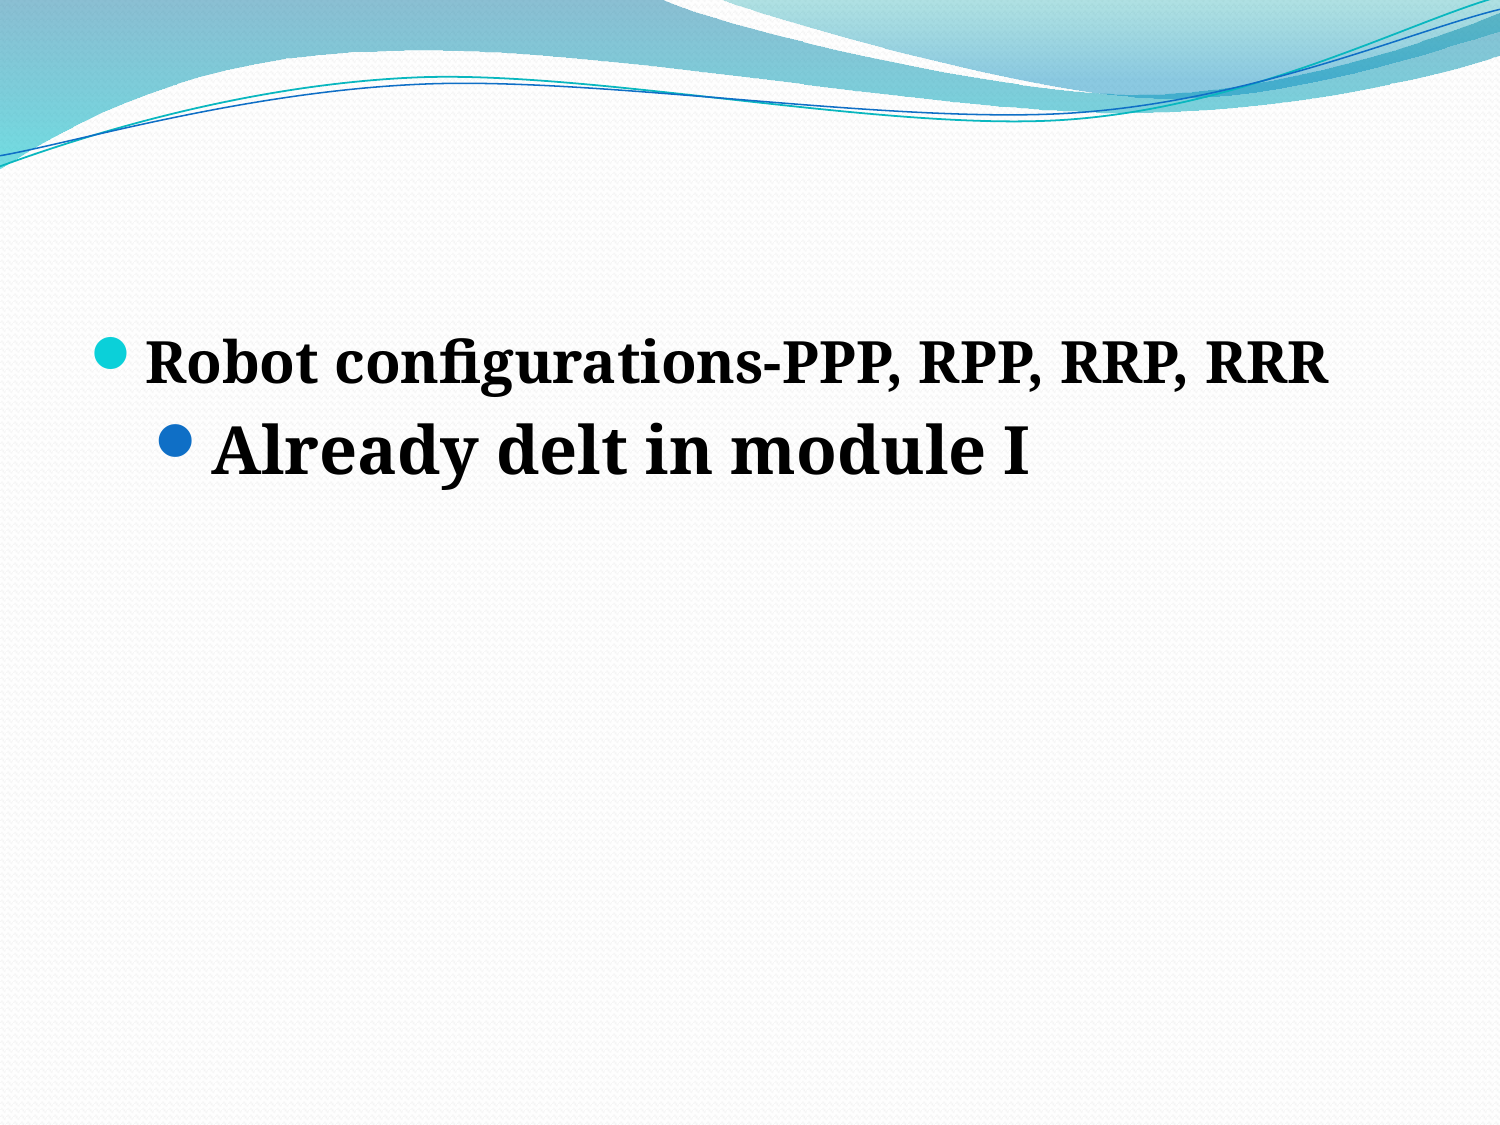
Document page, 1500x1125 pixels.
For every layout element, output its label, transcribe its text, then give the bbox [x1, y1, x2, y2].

list Robot configurations-PPP, RPP, RRP, RRR Already delt in module I [75, 317, 1425, 1038]
